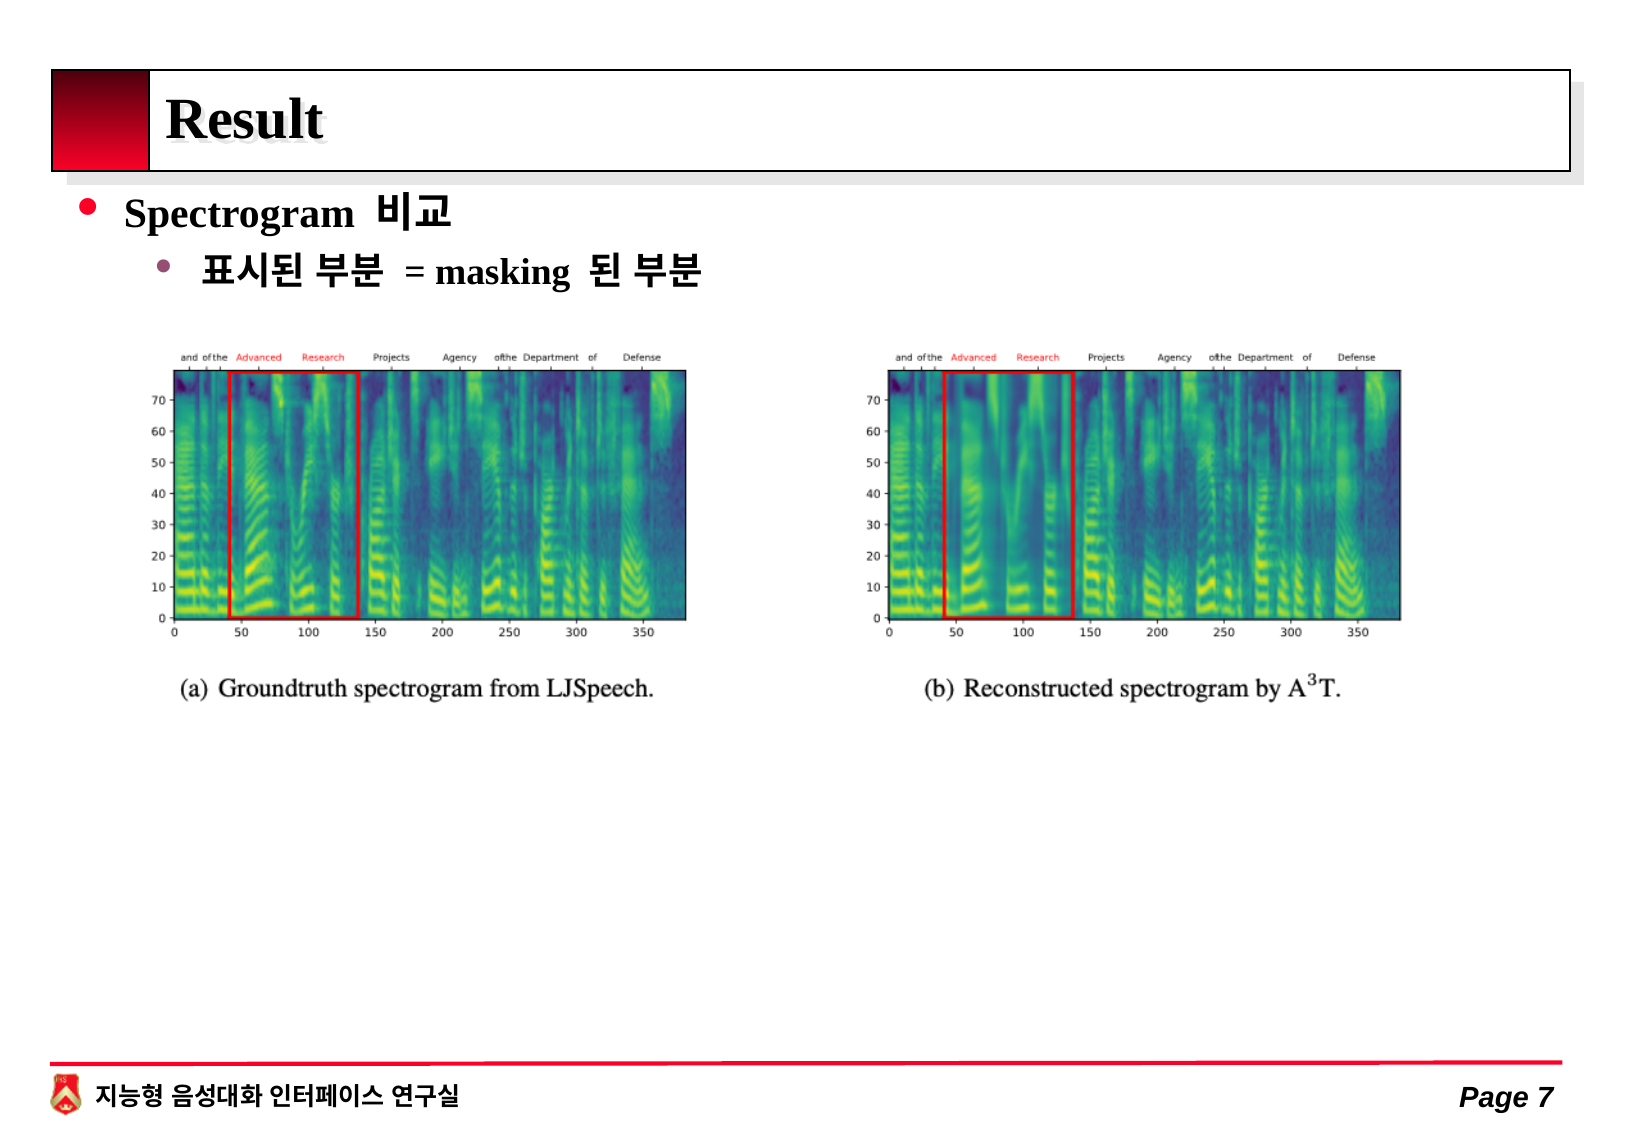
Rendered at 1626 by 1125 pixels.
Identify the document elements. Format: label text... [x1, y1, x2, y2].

list Spectrogram 비교 표시된 부분 = masking 된 부분 [61, 178, 1581, 1041]
picture [48, 1068, 86, 1119]
slide_number Page 7 [1393, 1070, 1569, 1121]
picture [138, 337, 1430, 722]
title Result [149, 65, 1576, 178]
